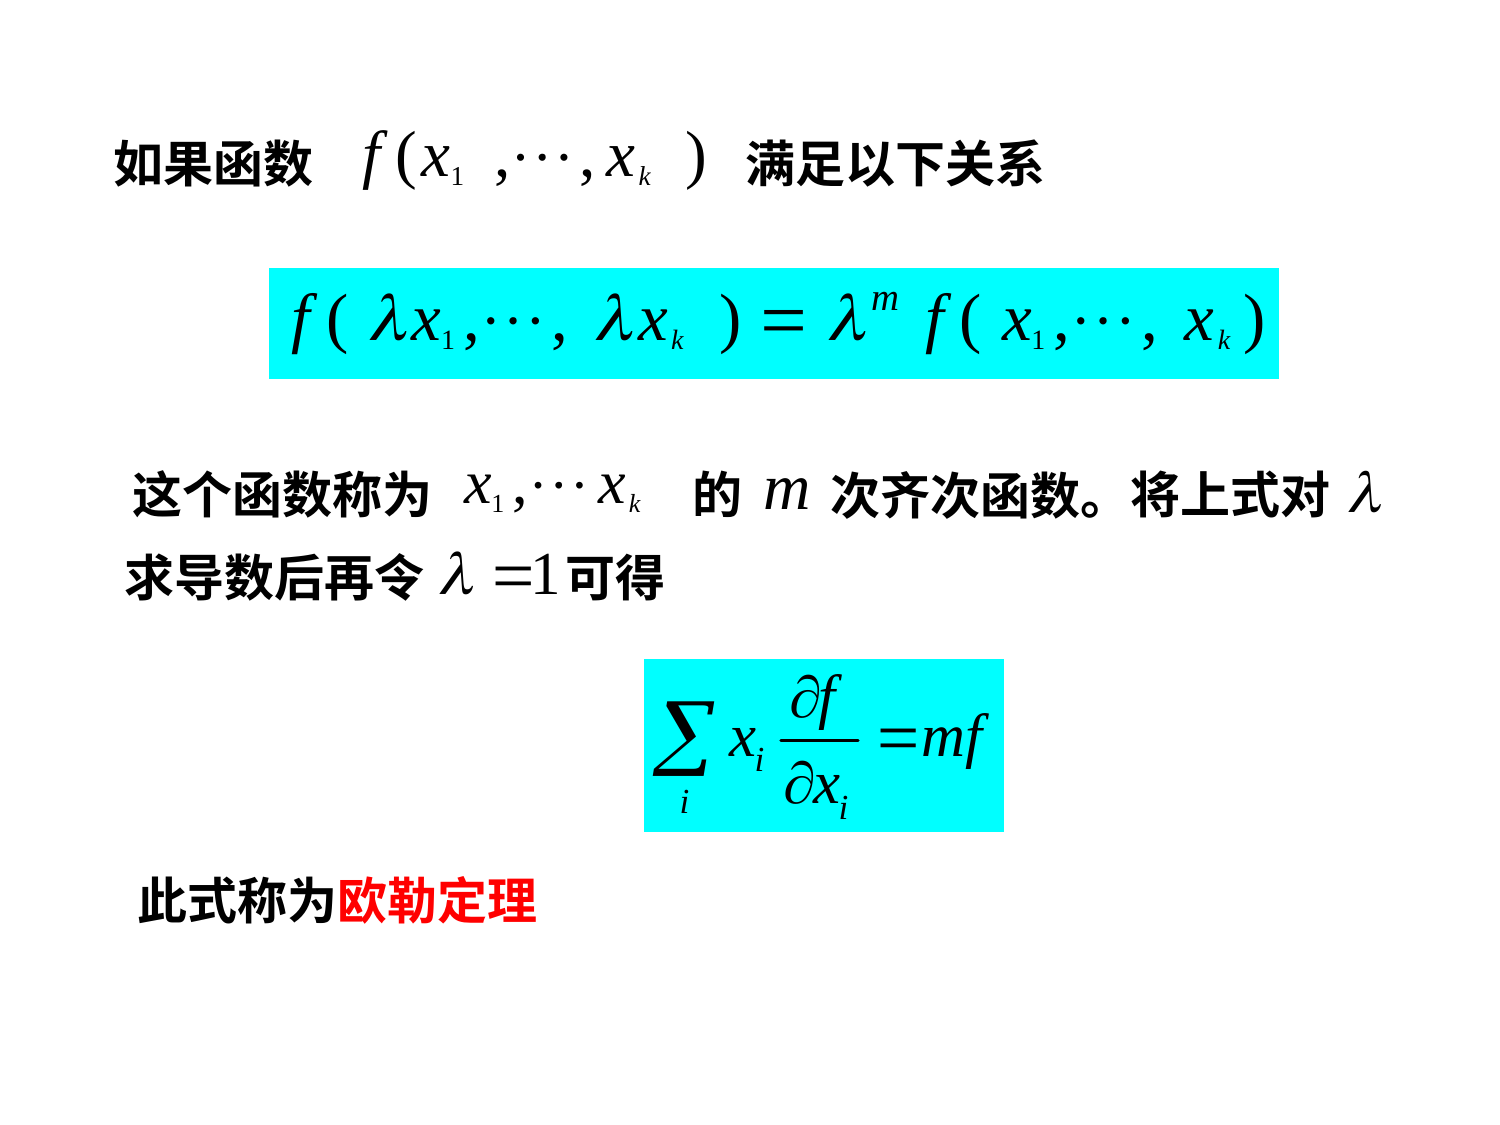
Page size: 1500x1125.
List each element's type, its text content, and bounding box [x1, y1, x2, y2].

text_box 可得 [550, 538, 692, 614]
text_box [1339, 457, 1394, 527]
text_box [452, 441, 659, 541]
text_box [340, 110, 742, 214]
text_box 此式称为欧勒定理 [123, 862, 565, 937]
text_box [429, 538, 568, 610]
text_box 这个函数称为 [117, 456, 452, 532]
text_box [753, 465, 825, 527]
text_box 次齐次函数。 [815, 456, 1115, 532]
text_box 满足以下关系 [742, 125, 1061, 201]
text_box 将上式对 [1115, 456, 1357, 532]
text_box 的 [677, 456, 769, 532]
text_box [268, 267, 1279, 380]
text_box 求导数后再令 [109, 539, 442, 614]
text_box 如果函数 [99, 125, 340, 201]
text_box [644, 659, 1005, 832]
